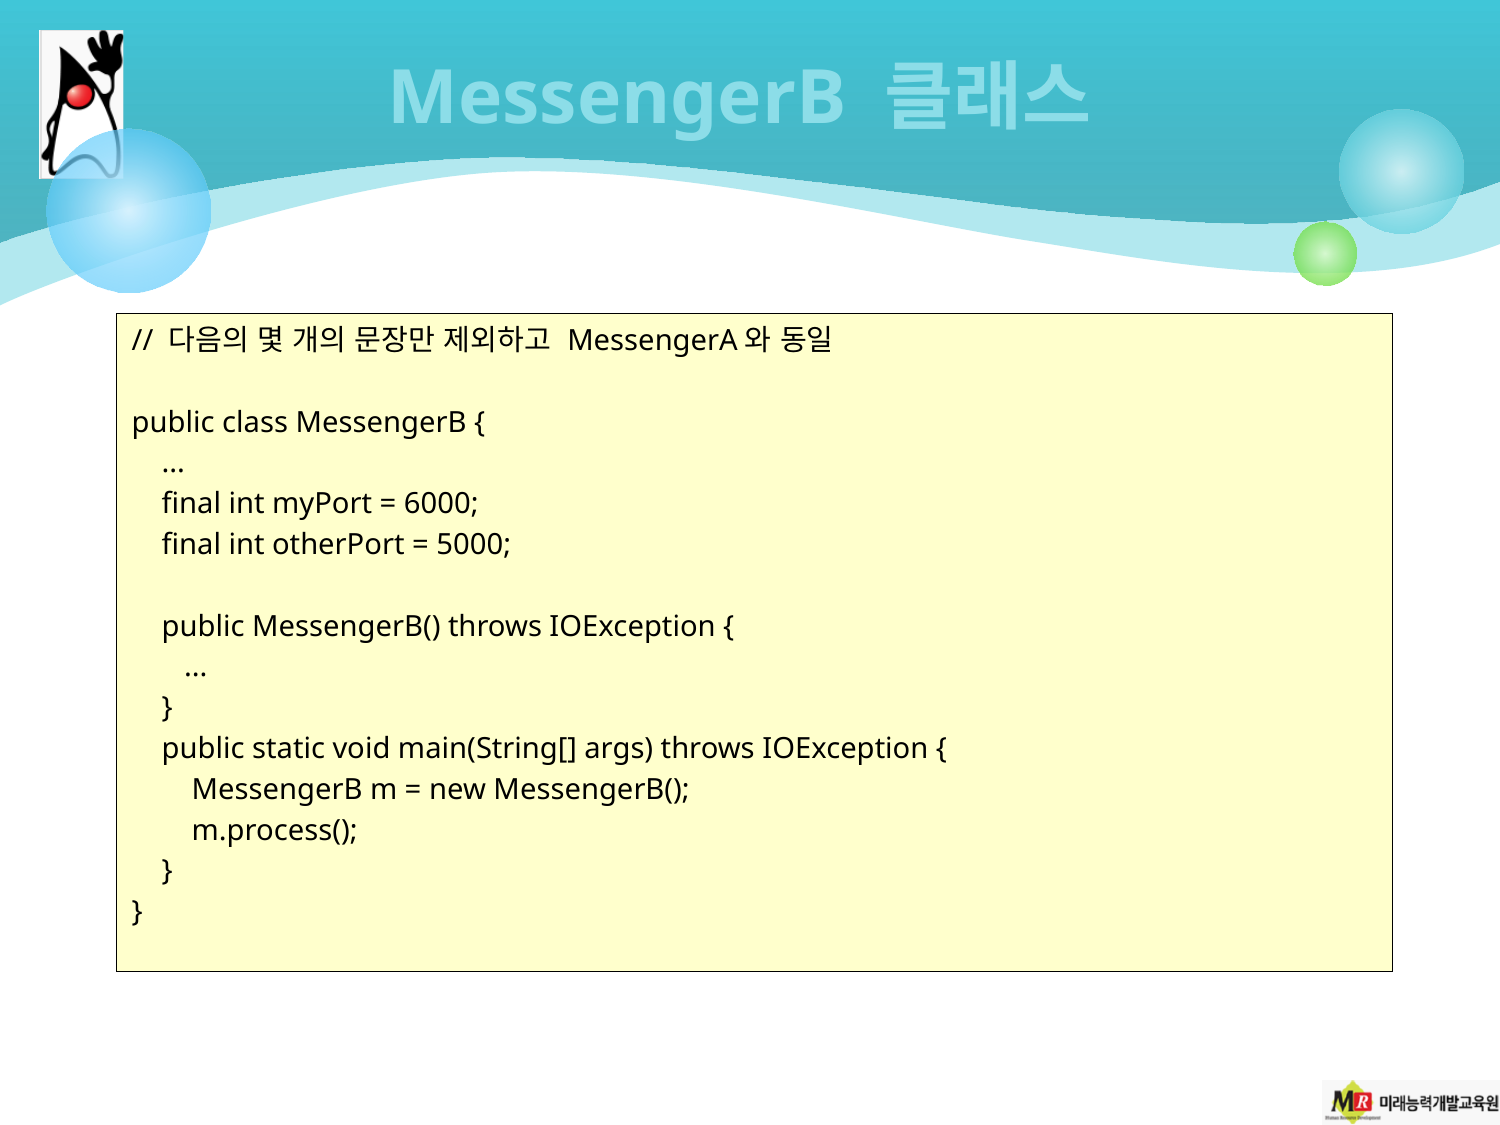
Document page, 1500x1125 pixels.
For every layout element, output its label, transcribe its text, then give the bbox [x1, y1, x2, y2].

picture [1322, 1080, 1500, 1125]
list // 다음의 몇 개의 문장만 제외하고 MessengerA와 동일 public class MessengerB { ... final int myPort = 6000; final int otherPort = 5000; public MessengerB() throws IOException { ... } public static void main(String[] args) throws IOException { MessengerB m = new MessengerB(); m.process(); } } [116, 313, 1393, 972]
picture [39, 30, 75, 179]
title MessengerB 클래스 [75, 0, 1425, 188]
